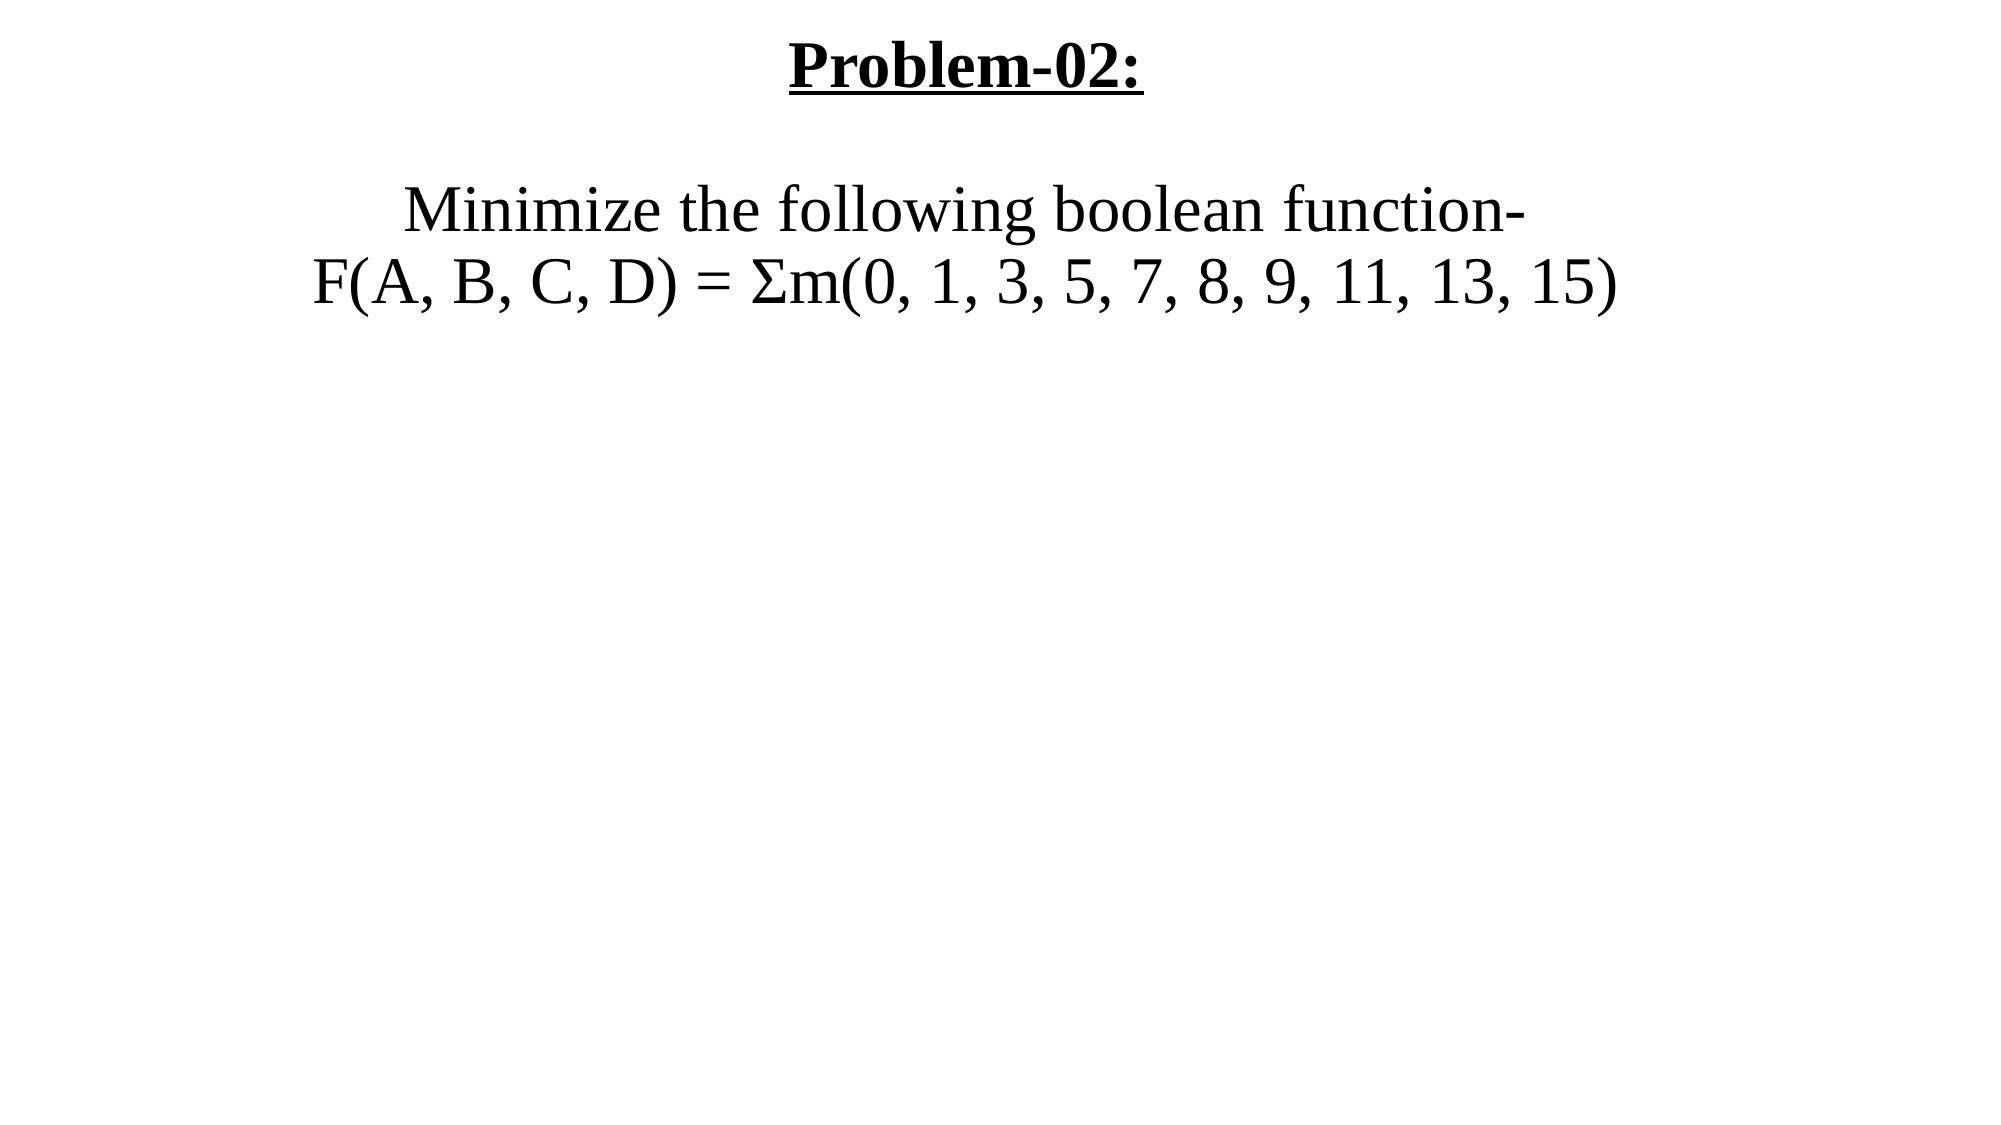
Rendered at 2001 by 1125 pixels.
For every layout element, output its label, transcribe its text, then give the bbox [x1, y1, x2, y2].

title Problem-02: Minimize the following boolean function- F(A, B, C, D) = Σm(0, 1, 3, 5, 7, 8, 9, 11, 13, 15) [69, 53, 1864, 294]
